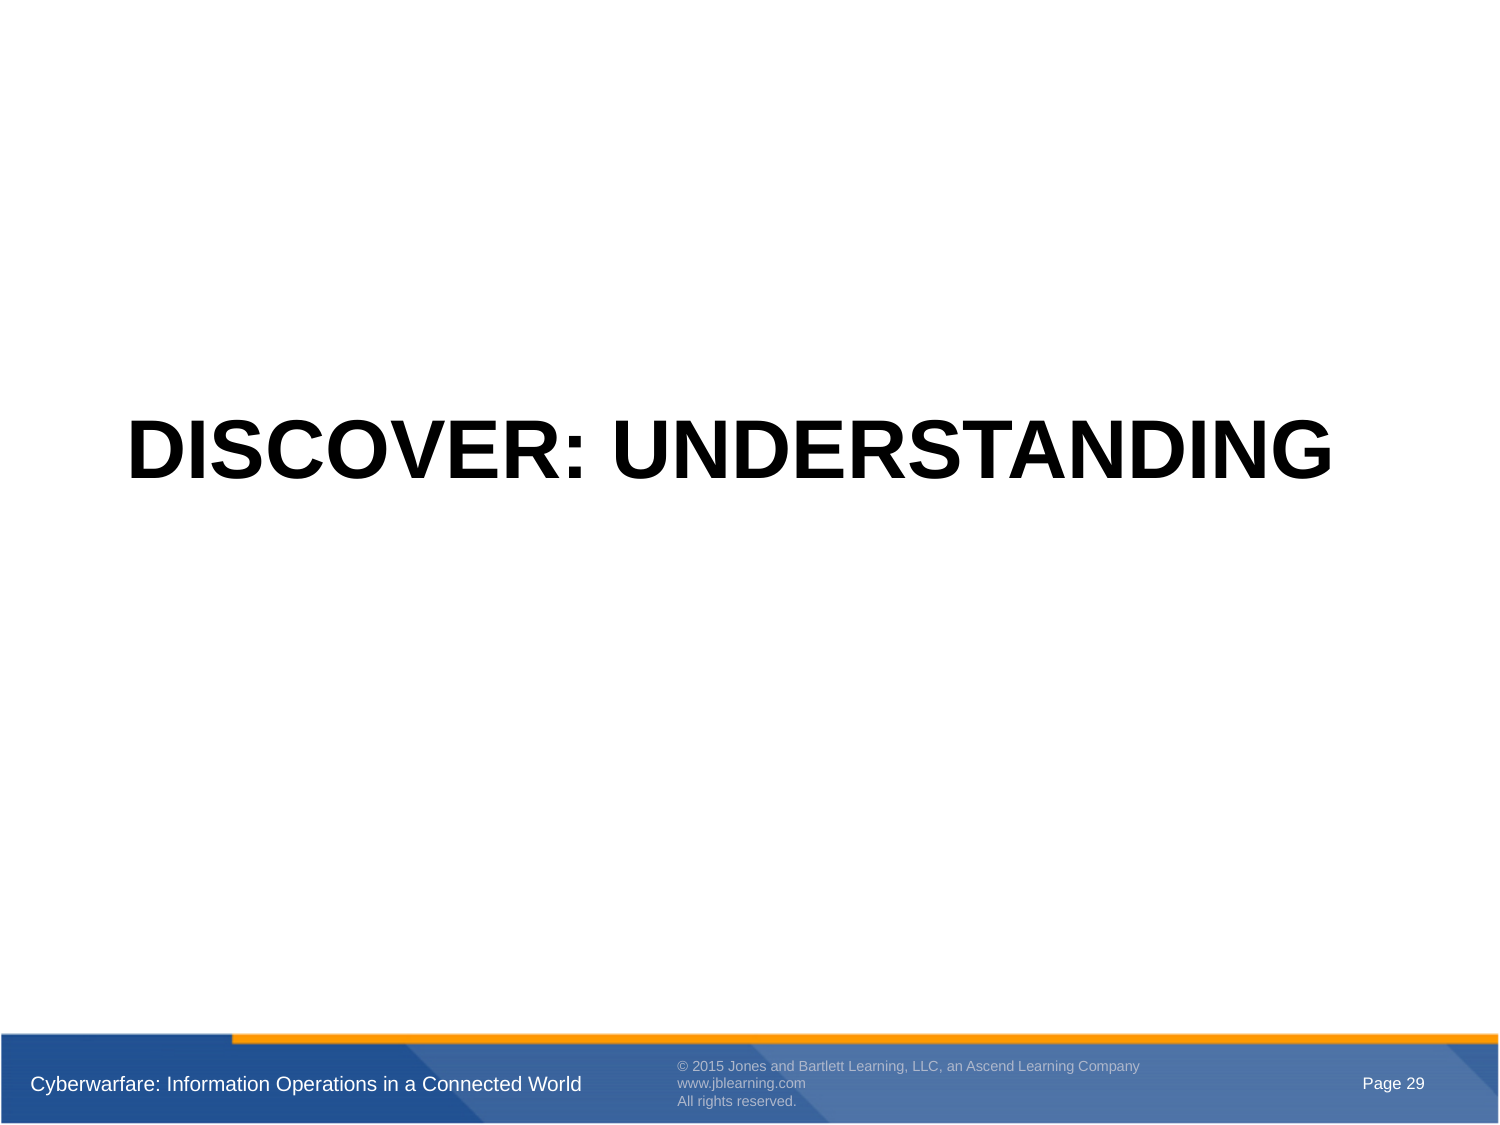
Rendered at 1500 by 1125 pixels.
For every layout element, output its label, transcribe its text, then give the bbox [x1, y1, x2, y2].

title DISCOVER: UNDERSTANDING [74, 287, 1388, 801]
picture [0, 1032, 1500, 1125]
